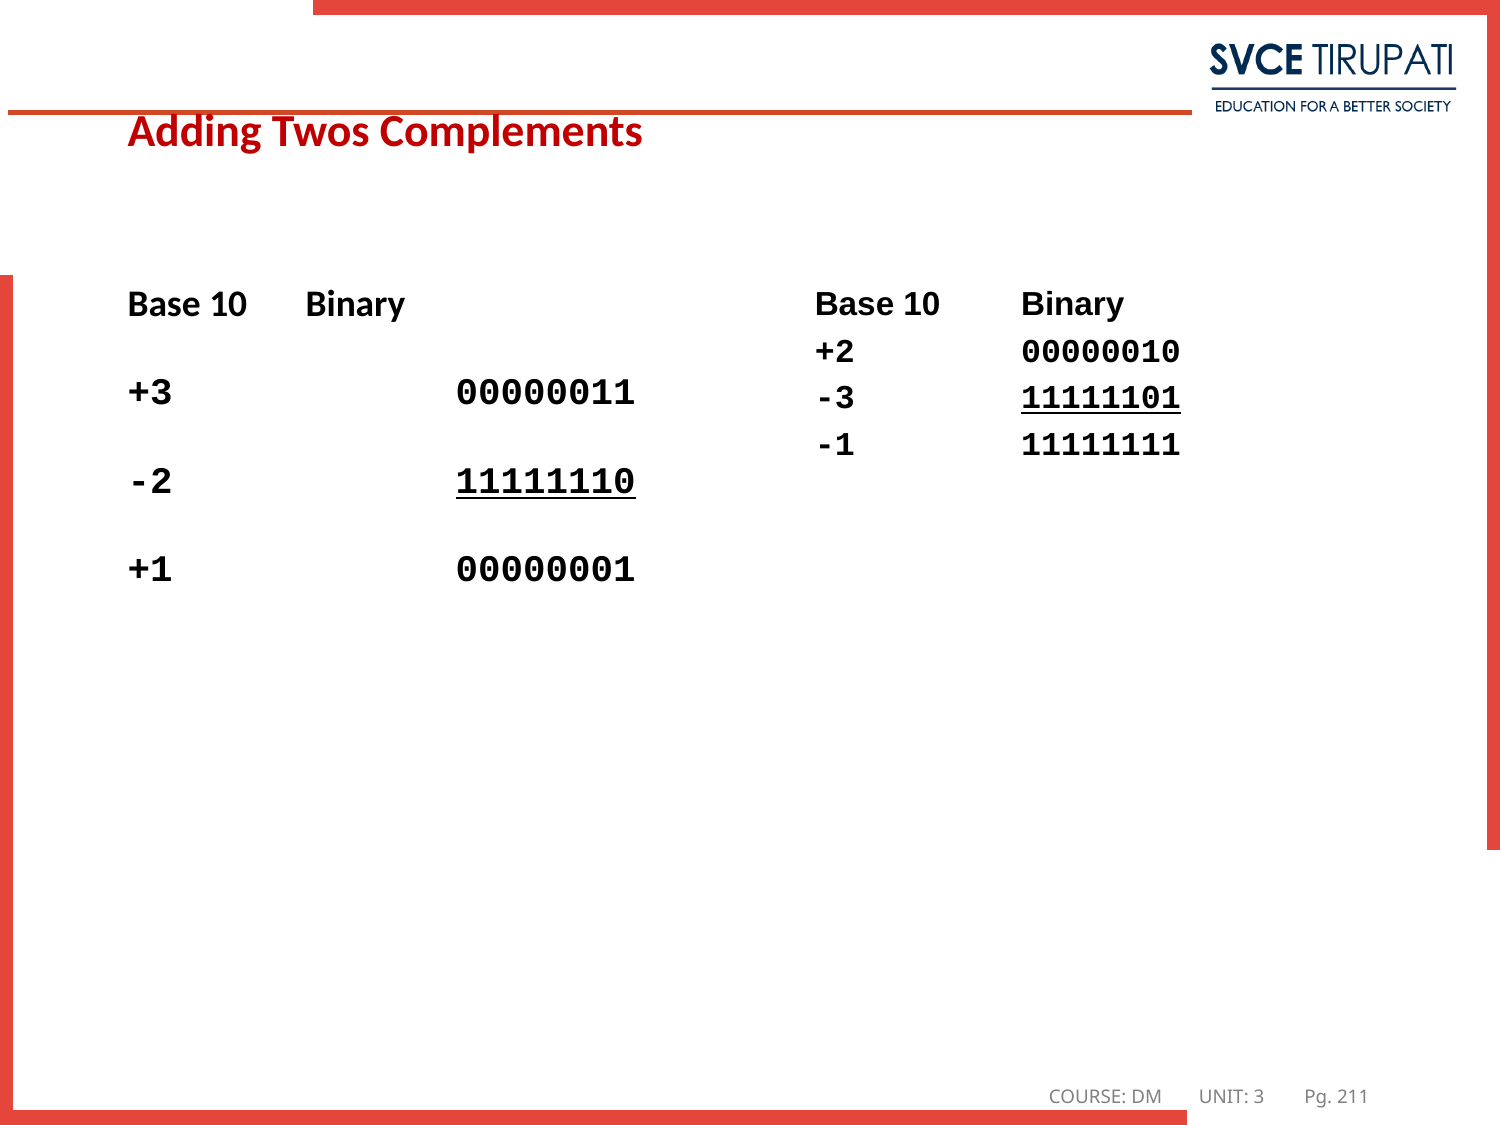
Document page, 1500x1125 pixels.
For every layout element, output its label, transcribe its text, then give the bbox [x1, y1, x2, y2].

list Base 10 Binary +3 00000011 -2 11111110 +1 00000001 [112, 262, 738, 700]
text_box Base 10 Binary +2 00000010 -3 11111101 -1 11111111 [799, 275, 1400, 600]
title Adding Twos Complements [112, 75, 1388, 188]
picture [1185, 20, 1477, 124]
